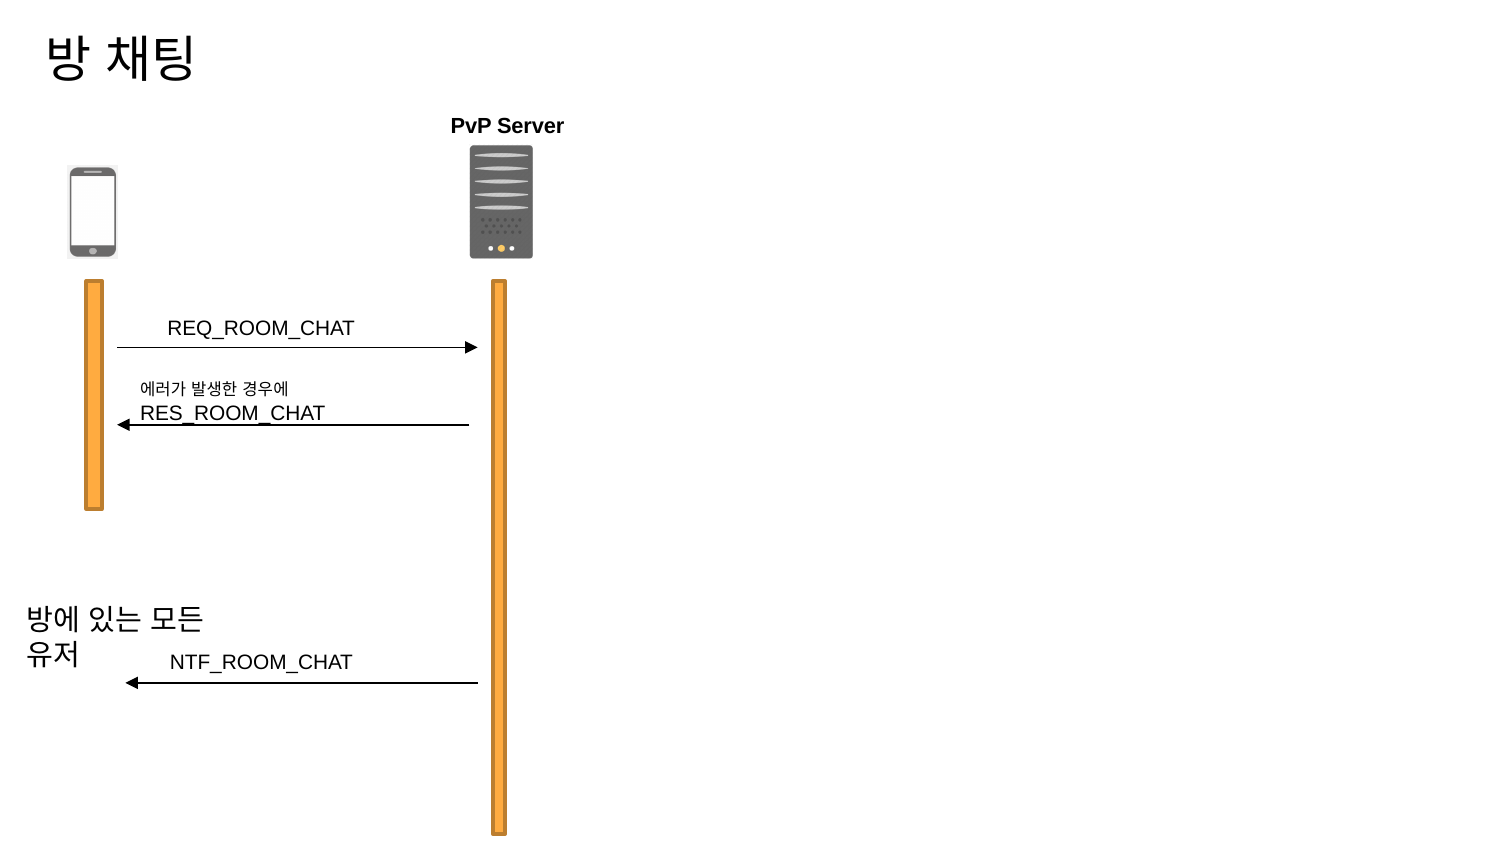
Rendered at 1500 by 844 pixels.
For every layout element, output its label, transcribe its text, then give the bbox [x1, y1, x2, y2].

text_box 방에 있는 모든 유저 [11, 593, 223, 679]
text_box REQ_ROOM_CHAT [152, 307, 371, 346]
text_box [491, 279, 507, 836]
text_box [84, 279, 104, 511]
text_box 방 채팅 [30, 20, 1243, 95]
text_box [407, 96, 608, 259]
text_box NTF_ROOM_CHAT [155, 641, 369, 682]
picture [67, 165, 118, 259]
text_box 에러가 발생한 경우에 RES_ROOM_CHAT [125, 371, 341, 424]
